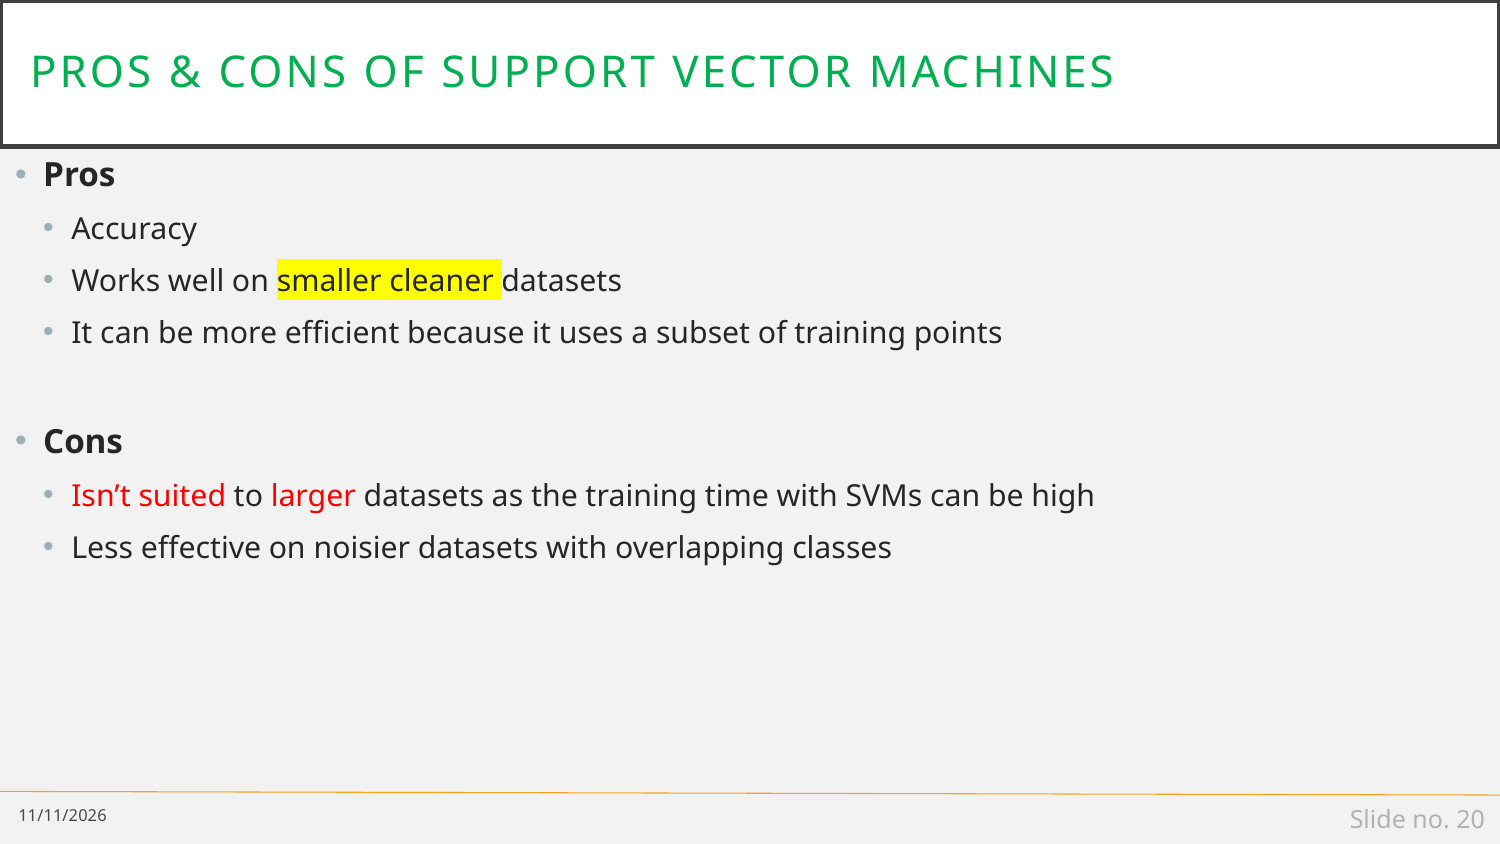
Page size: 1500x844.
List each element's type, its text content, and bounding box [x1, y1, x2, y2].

slide_number Slide no. 20 [1162, 797, 1500, 843]
list Pros Accuracy Works well on smaller cleaner datasets It can be more efficient because it uses a subset of training points Cons Isn’t suited to larger datasets as the training time with SVMs can be high Less effective on noisier datasets with overlapping classes [0, 146, 1500, 798]
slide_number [0, 796, 122, 837]
title Pros & Cons of Support Vector Machines [0, 0, 1500, 146]
